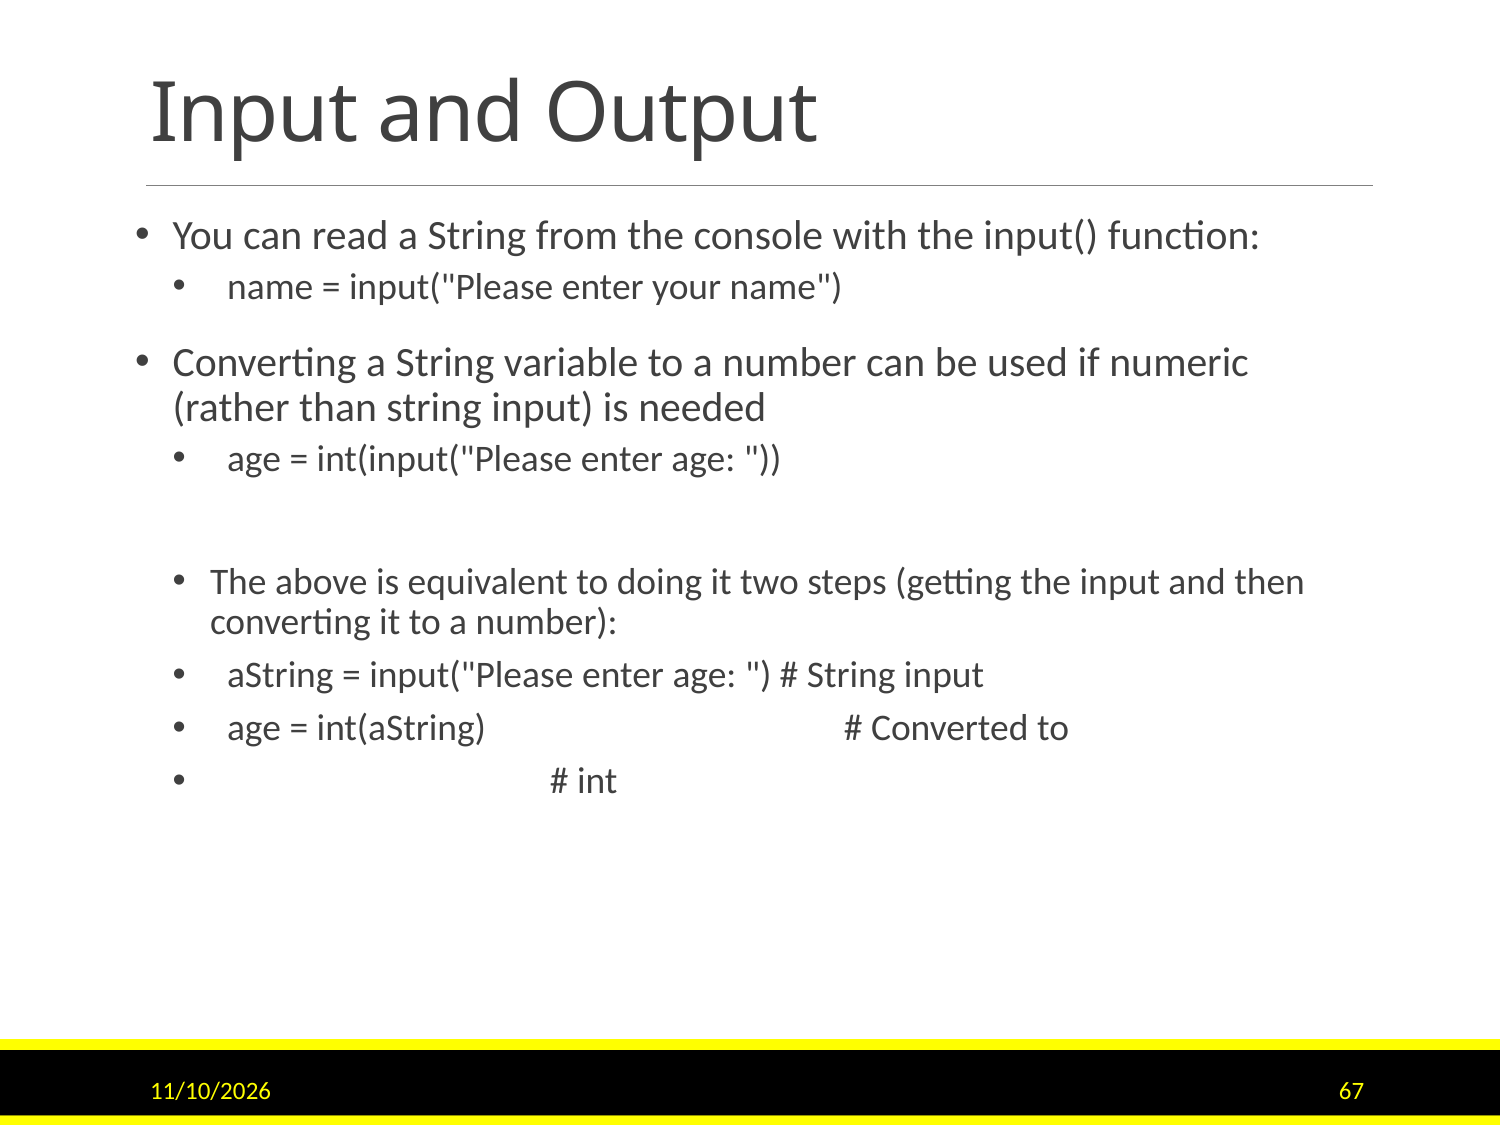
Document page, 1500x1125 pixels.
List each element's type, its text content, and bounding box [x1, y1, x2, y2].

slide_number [135, 1059, 440, 1120]
title Input and Output [135, 47, 1373, 167]
list You can read a String from the console with the input() function: name = input("Please enter your name") Converting a String variable to a number can be used if numeric (rather than string input) is needed age = int(input("Please enter age: ")) The above is equivalent to doing it two steps (getting the input and then converting it to a number): aString = input("Please enter age: ") # String input age = int(aString) # Converted to # int [135, 205, 1373, 963]
slide_number 67 [1218, 1059, 1380, 1120]
